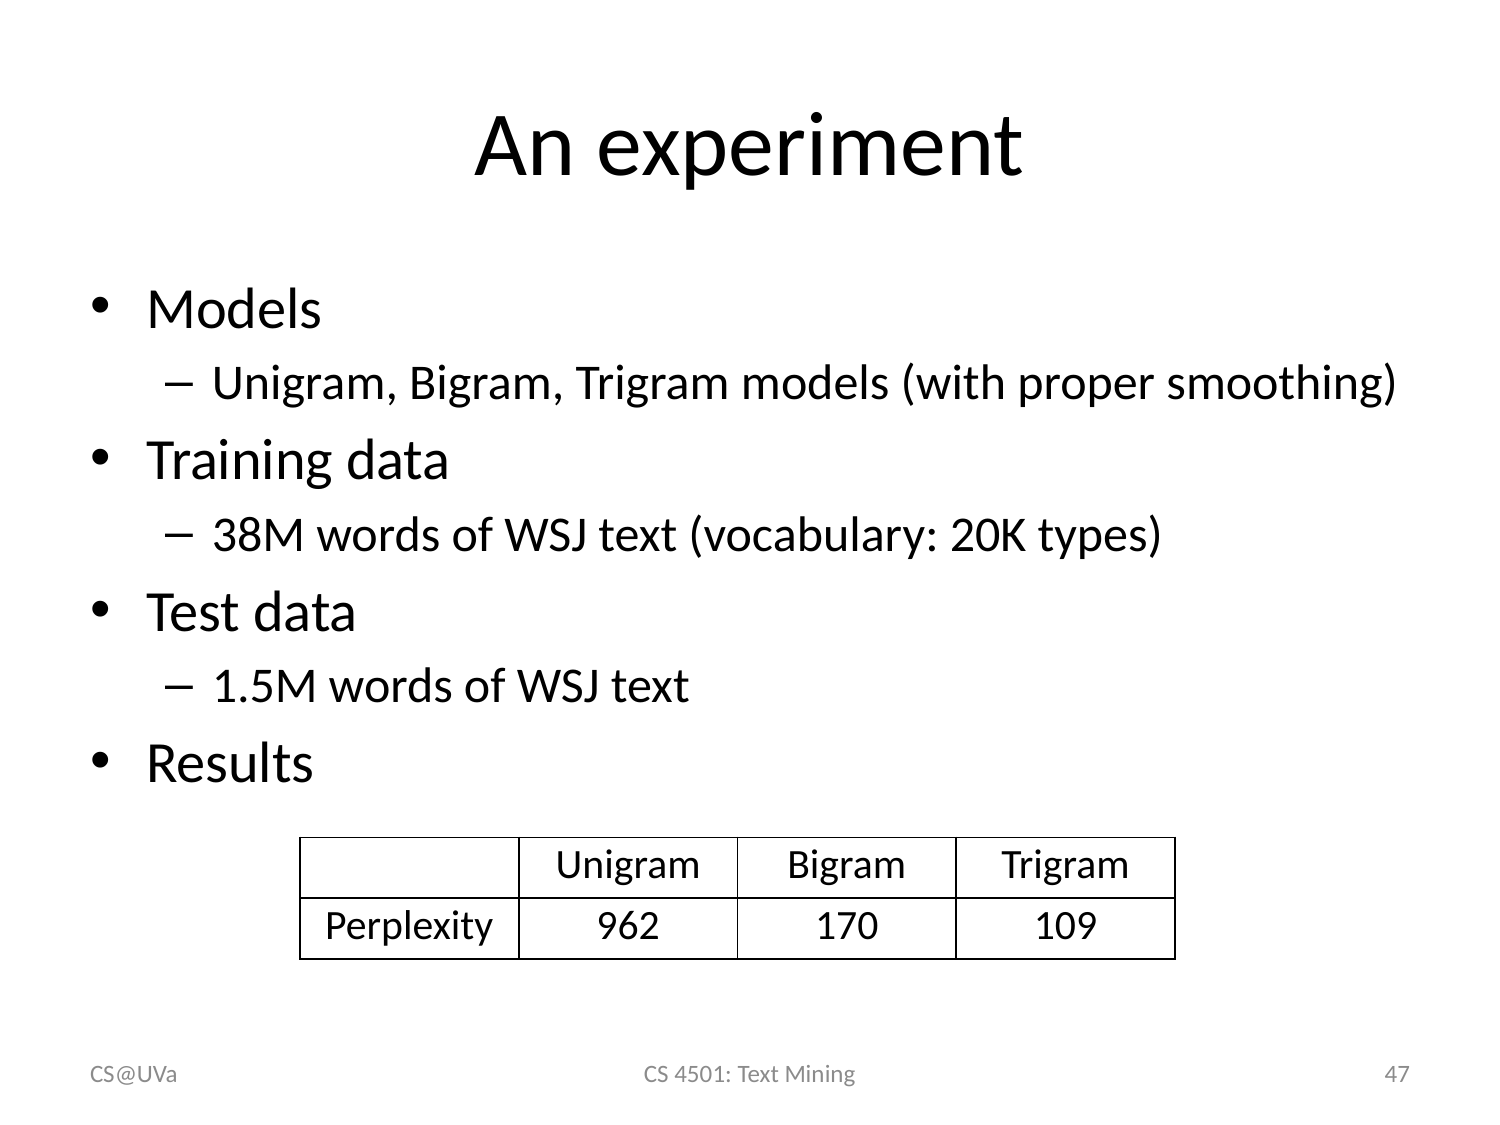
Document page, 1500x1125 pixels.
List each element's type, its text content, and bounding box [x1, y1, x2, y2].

title An experiment [75, 45, 1425, 233]
footer CS 4501: Text Mining [512, 1042, 988, 1103]
list Models Unigram, Bigram, Trigram models (with proper smoothing) Training data 38M words of WSJ text (vocabulary: 20K types) Test data 1.5M words of WSJ text Results [75, 262, 1425, 1005]
table_header Unigram [520, 838, 737, 897]
table_cell 170 [738, 899, 955, 958]
table_header Bigram [738, 838, 955, 897]
table_cell Perplexity [301, 899, 518, 958]
slide_number CS@UVa [75, 1042, 425, 1103]
table_header [301, 838, 518, 897]
table_cell 962 [520, 899, 737, 958]
table_cell 109 [957, 899, 1174, 958]
slide_number 47 [1074, 1042, 1425, 1103]
table_header Trigram [957, 838, 1174, 897]
